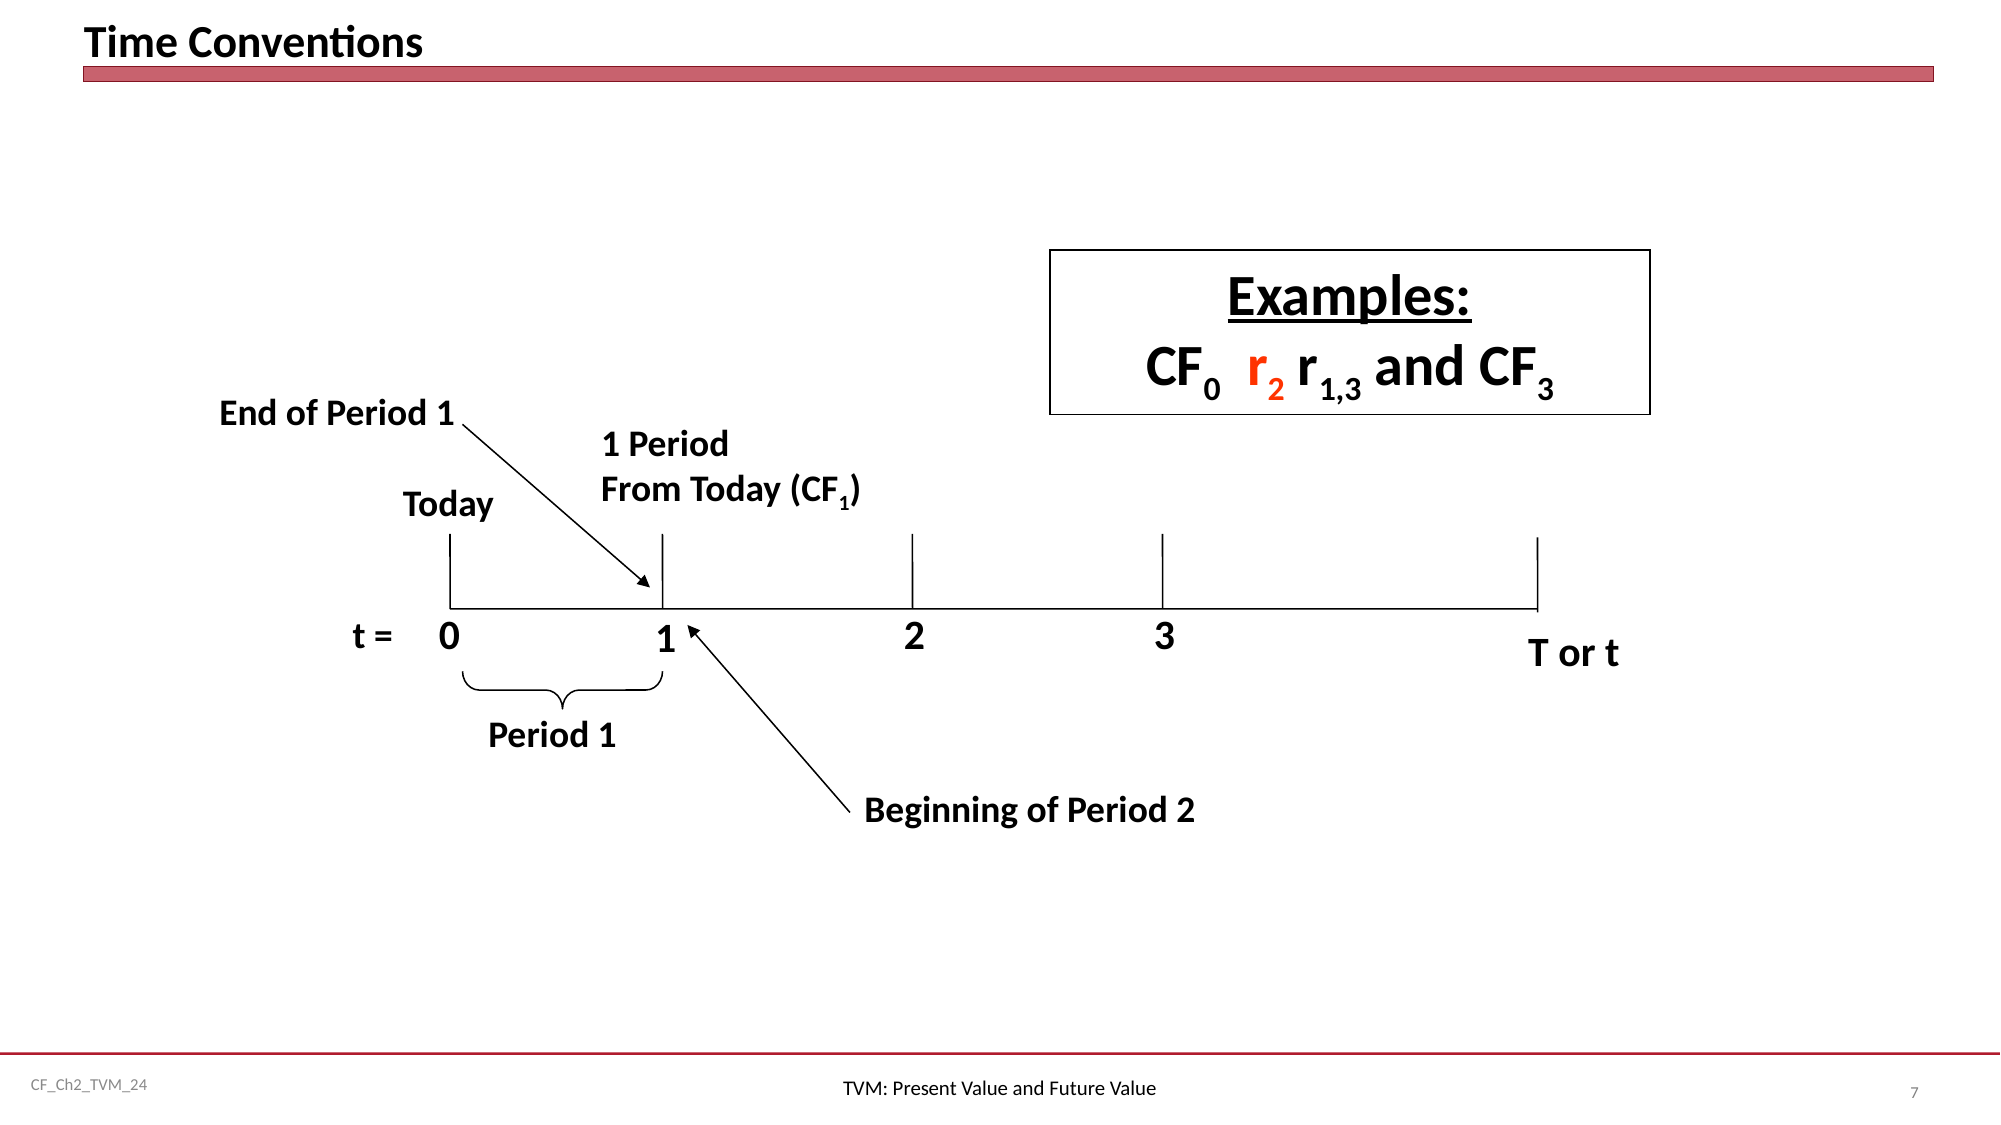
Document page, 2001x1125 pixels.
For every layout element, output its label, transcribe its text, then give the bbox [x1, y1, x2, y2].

footer TVM: Present Value and Future Value [683, 1056, 1317, 1117]
slide_number 7 [1834, 1061, 1934, 1122]
text_box 0 [424, 600, 475, 666]
text_box 3 [1139, 600, 1191, 666]
text_box t = [338, 603, 417, 664]
text_box 2 [889, 600, 941, 666]
text_box End of Period 1 [204, 380, 471, 441]
text_box 1 Period From Today (CF1) [586, 411, 886, 523]
title Time Conventions [83, 6, 1935, 67]
text_box [471, 431, 650, 588]
text_box T or t [1513, 616, 1635, 682]
text_box Today [388, 471, 509, 532]
text_box [687, 624, 849, 812]
text_box 1 [640, 603, 692, 669]
text_box Period 1 [473, 702, 632, 762]
text_box [462, 671, 663, 702]
list [83, 87, 1934, 1041]
text_box Beginning of Period 2 [849, 777, 1211, 837]
text_box Examples: CF0 r2 r1,3 and CF3 [1049, 249, 1650, 415]
